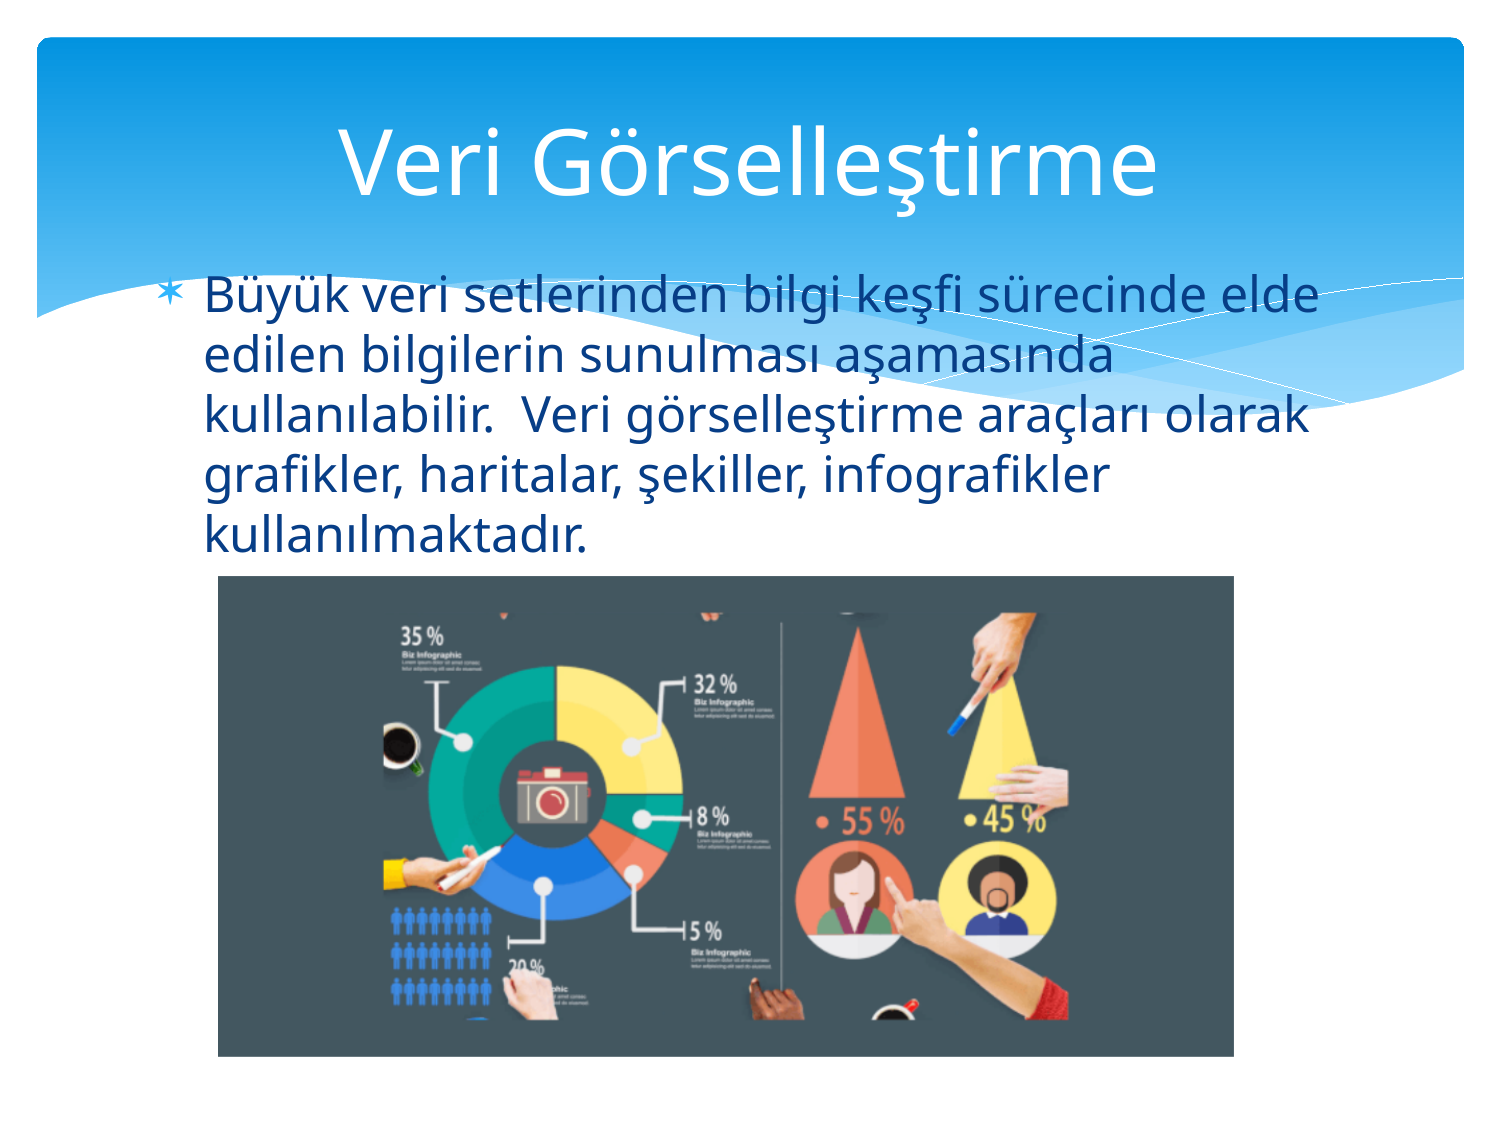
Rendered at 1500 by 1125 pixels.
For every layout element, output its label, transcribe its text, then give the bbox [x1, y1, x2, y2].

picture [218, 574, 1235, 1061]
title Veri Görselleştirme [75, 55, 1425, 261]
list Büyük veri setlerinden bilgi keşfi sürecinde elde edilen bilgilerin sunulması aşamasında kullanılabilir. Veri görselleştirme araçları olarak grafikler, haritalar, şekiller, infografikler kullanılmaktadır. [143, 261, 1359, 1005]
